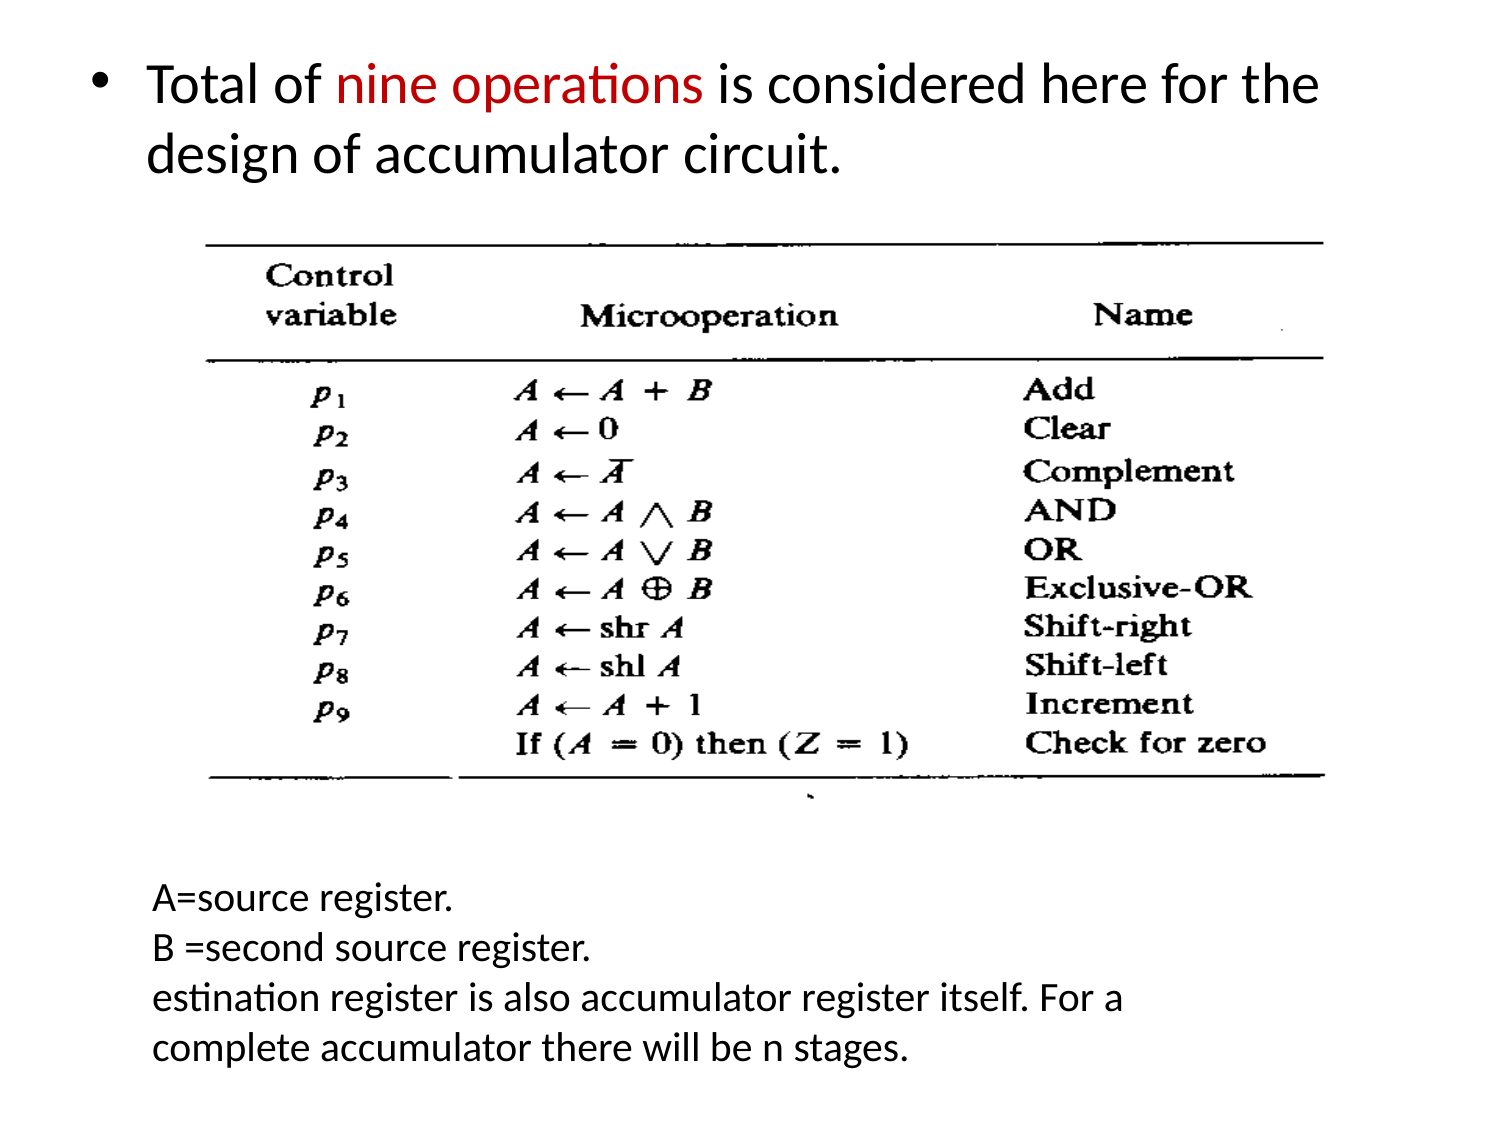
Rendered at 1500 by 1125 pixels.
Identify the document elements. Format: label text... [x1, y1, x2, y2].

list Total of nine operations is considered here for the design of accumulator circuit. [75, 37, 1425, 250]
picture [187, 212, 1369, 851]
text_box A=source register. B =second source register. estination register is also accumulator register itself. For a complete accumulator there will be n stages. [137, 862, 1250, 1078]
